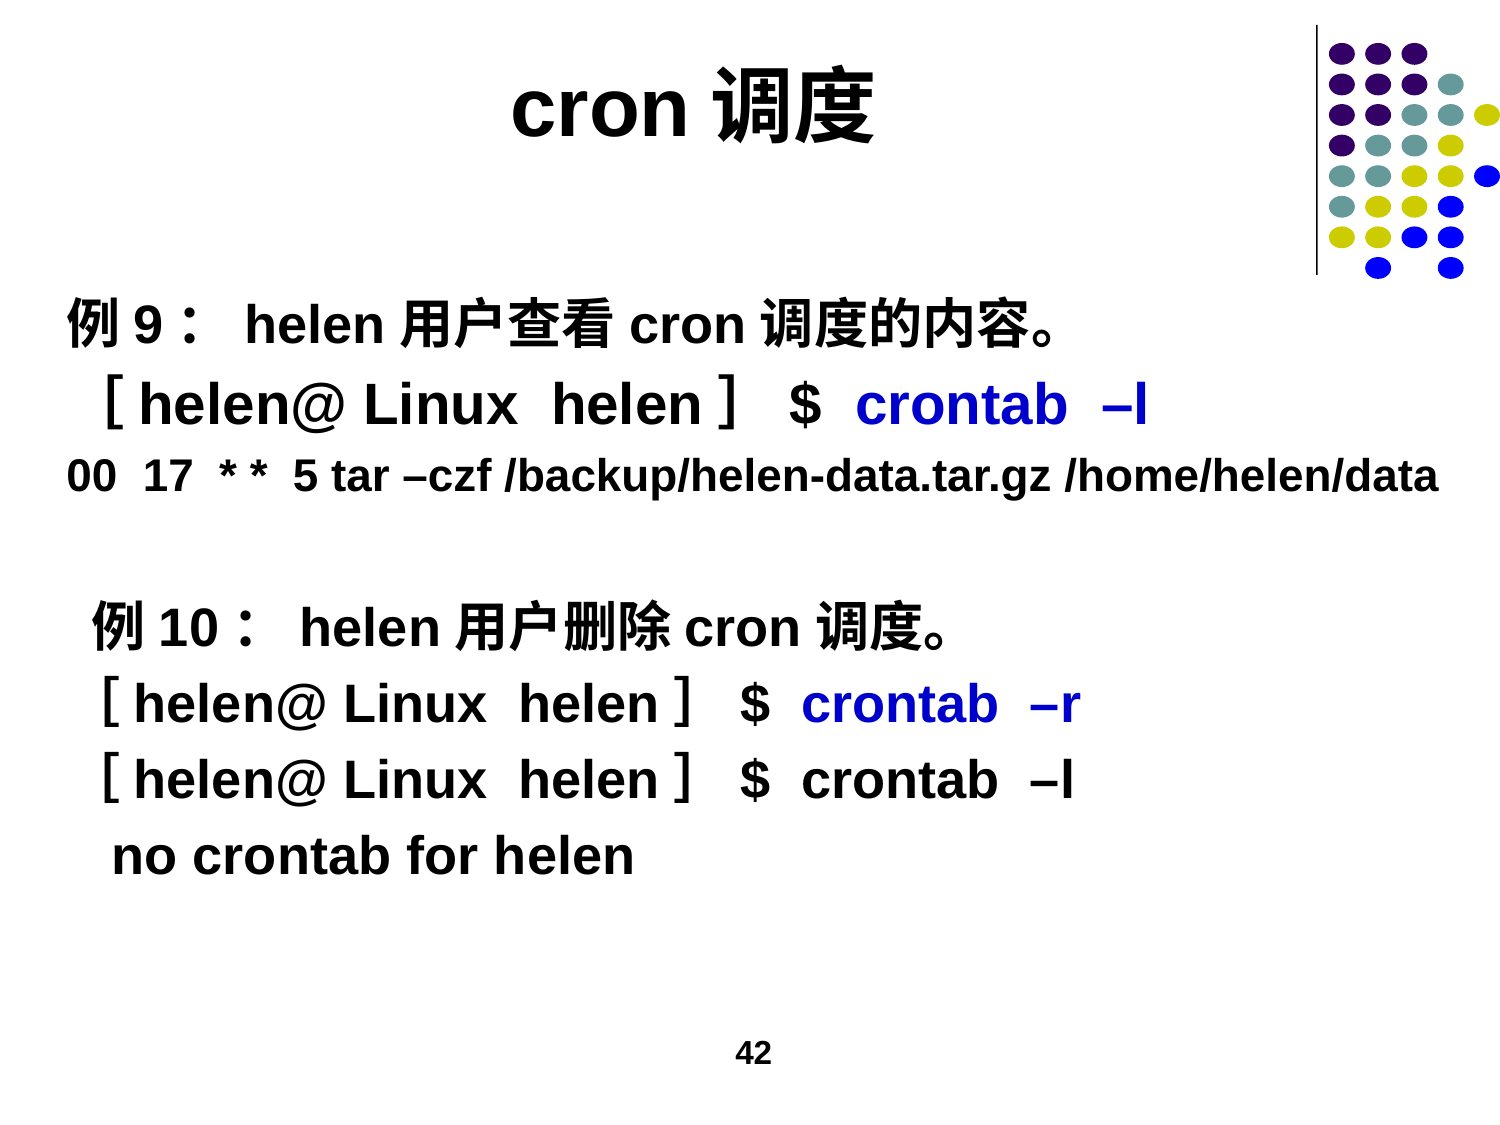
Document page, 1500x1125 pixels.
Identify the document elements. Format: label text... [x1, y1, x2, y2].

slide_number 42 [578, 1023, 930, 1099]
list 例9：helen用户查看cron调度的内容。 ［helen@ Linux helen］$ crontab –l 00 17 * * 5 tar –czf /backup/helen-data.tar.gz /home/helen/data 例10：helen用户删除cron调度。 ［helen@ Linux helen］$ crontab –r ［helen@ Linux helen］$ crontab –l no crontab for helen [51, 281, 1471, 1006]
title cron调度 [74, 19, 1313, 162]
